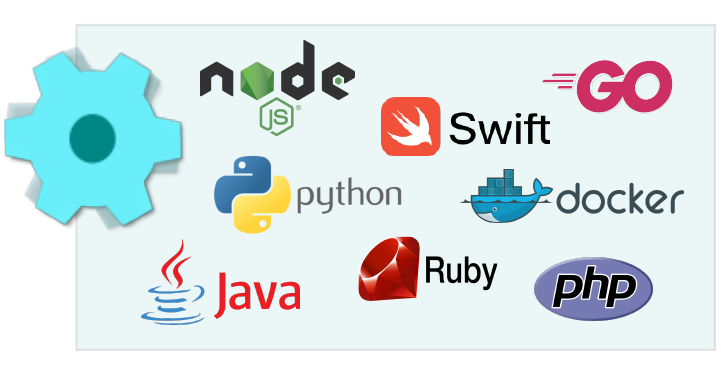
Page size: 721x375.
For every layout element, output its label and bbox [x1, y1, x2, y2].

picture [211, 48, 677, 304]
text_box [75, 24, 716, 351]
picture [534, 257, 653, 321]
picture [4, 46, 184, 231]
picture [459, 169, 684, 223]
picture [199, 40, 355, 136]
picture [141, 239, 300, 325]
